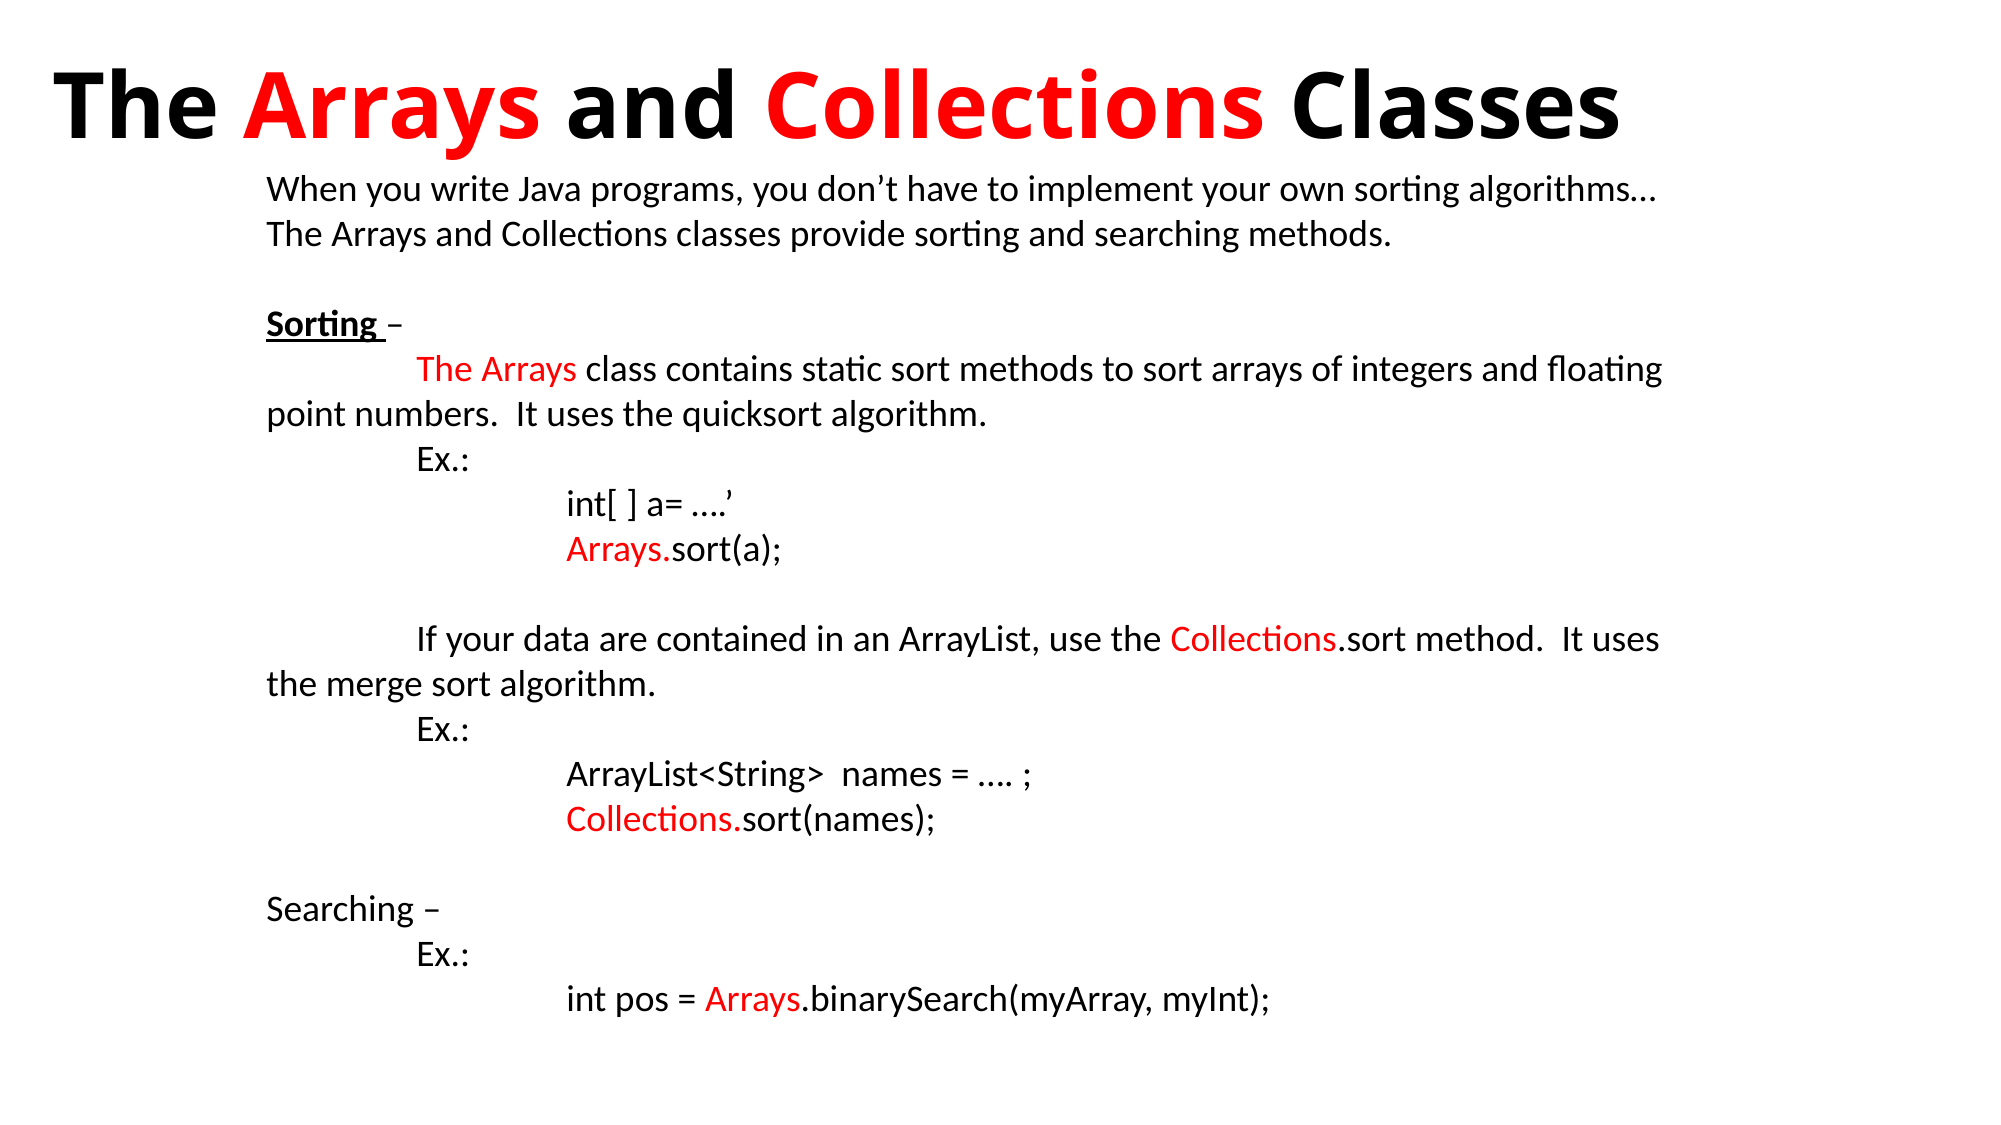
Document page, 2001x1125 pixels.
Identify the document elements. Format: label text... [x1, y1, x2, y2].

text_box When you write Java programs, you don’t have to implement your own sorting algorithms… The Arrays and Collections classes provide sorting and searching methods. Sorting – The Arrays class contains static sort methods to sort arrays of integers and floating point numbers. It uses the quicksort algorithm. Ex.: int[ ] a= ….’ Arrays.sort(a); If your data are contained in an ArrayList, use the Collections.sort method. It uses the merge sort algorithm. Ex.: ArrayList<String> names = …. ; Collections.sort(names); Searching – Ex.: int pos = Arrays.binarySearch(myArray, myInt); [251, 157, 1729, 1072]
title The Arrays and Collections Classes [37, 0, 1763, 218]
